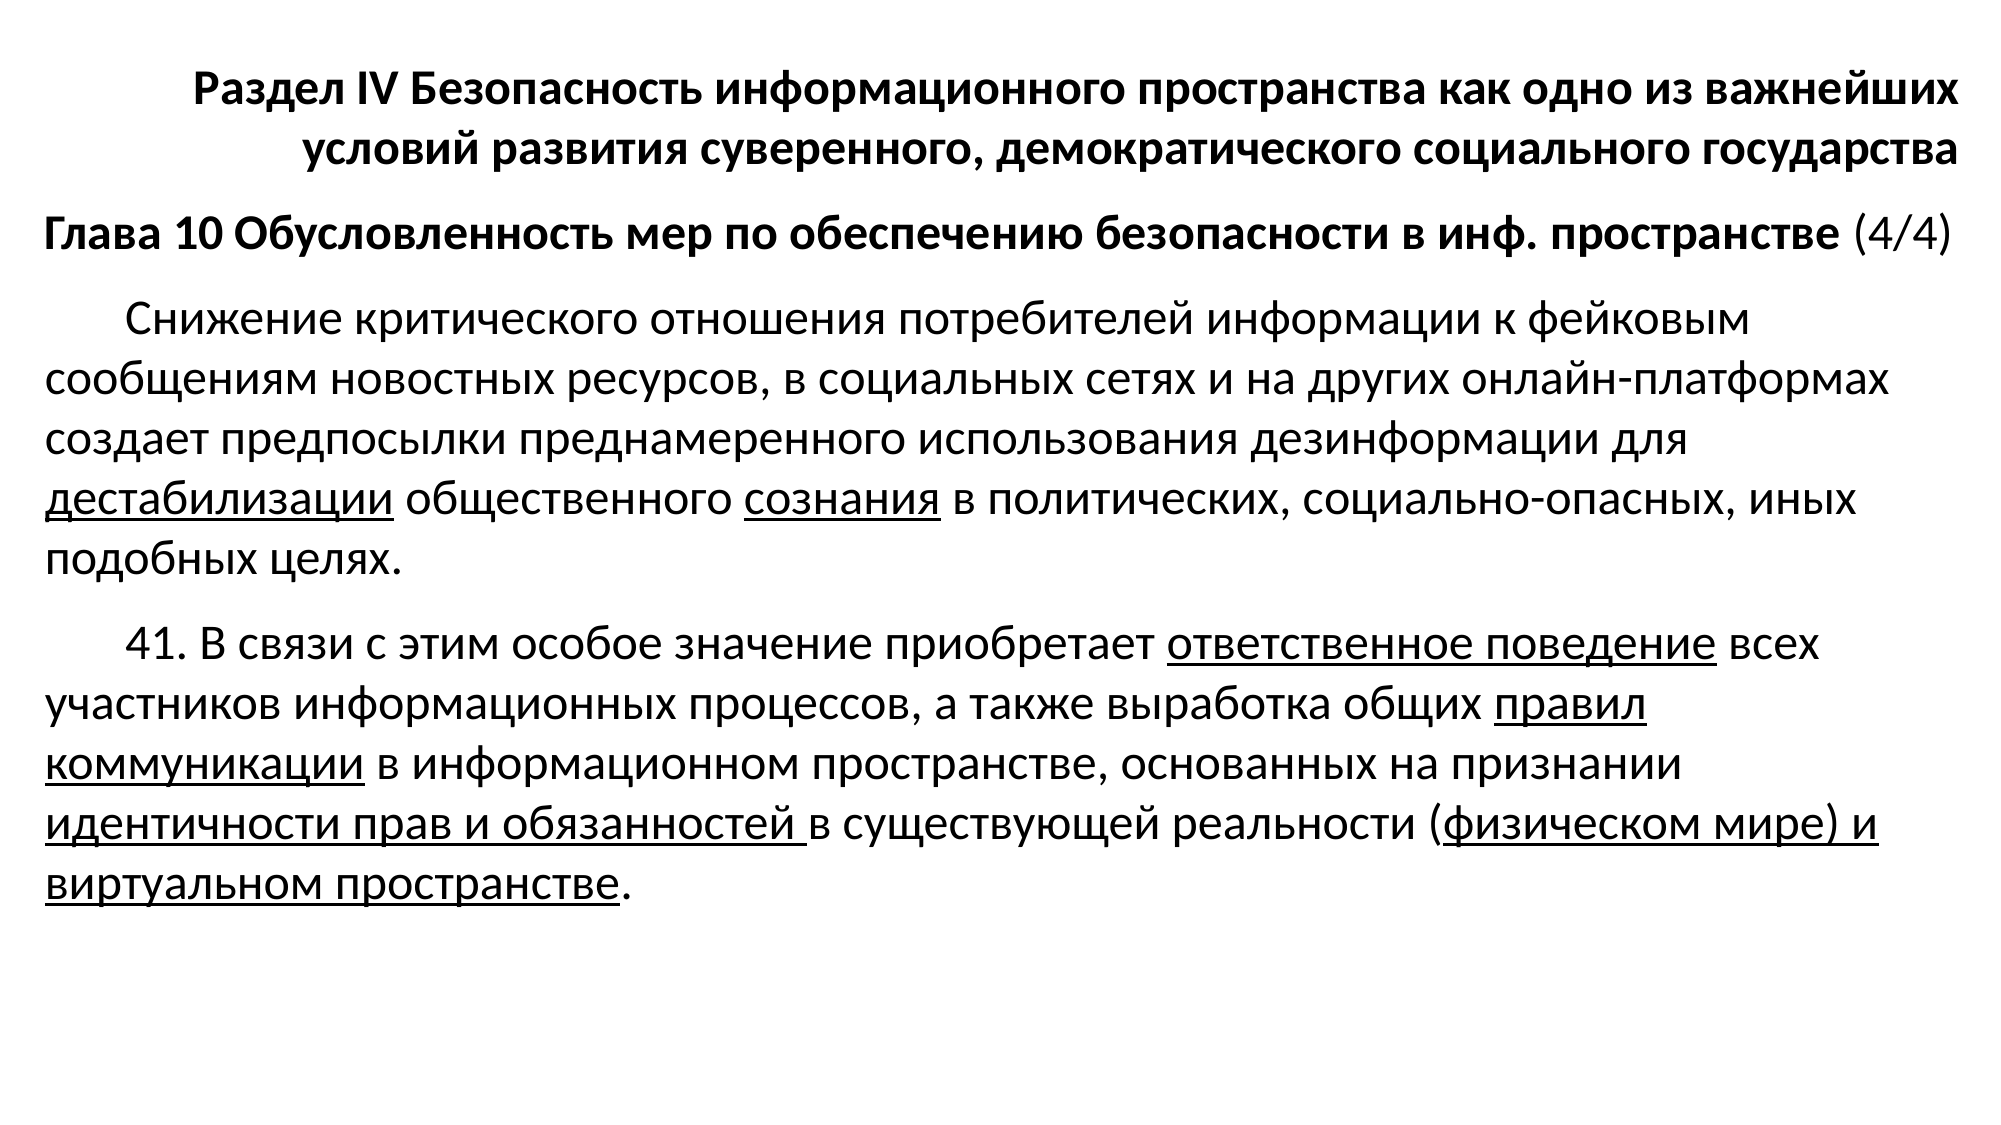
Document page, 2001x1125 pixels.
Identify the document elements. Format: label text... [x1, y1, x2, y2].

text_box Раздел IV Безопасность информационного пространства как одно из важнейших условий развития суверенного, демократического социального государства Глава 10 Обусловленность мер по обеспечению безопасности в инф. пространстве (4/4) Снижение критического отношения потребителей информации к фейковым сообщениям новостных ресурсов, в социальных сетях и на других онлайн-платформах создает предпосылки преднамеренного использования дезинформации для дестабилизации общественного сознания в политических, социально-опасных, иных подобных целях. 41. В связи с этим особое значение приобретает ответственное поведение всех участников информационных процессов, а также выработка общих правил коммуникации в информационном пространстве, основанных на признании идентичности прав и обязанностей в существующей реальности (физическом мире) и виртуальном пространстве. [29, 47, 1976, 917]
